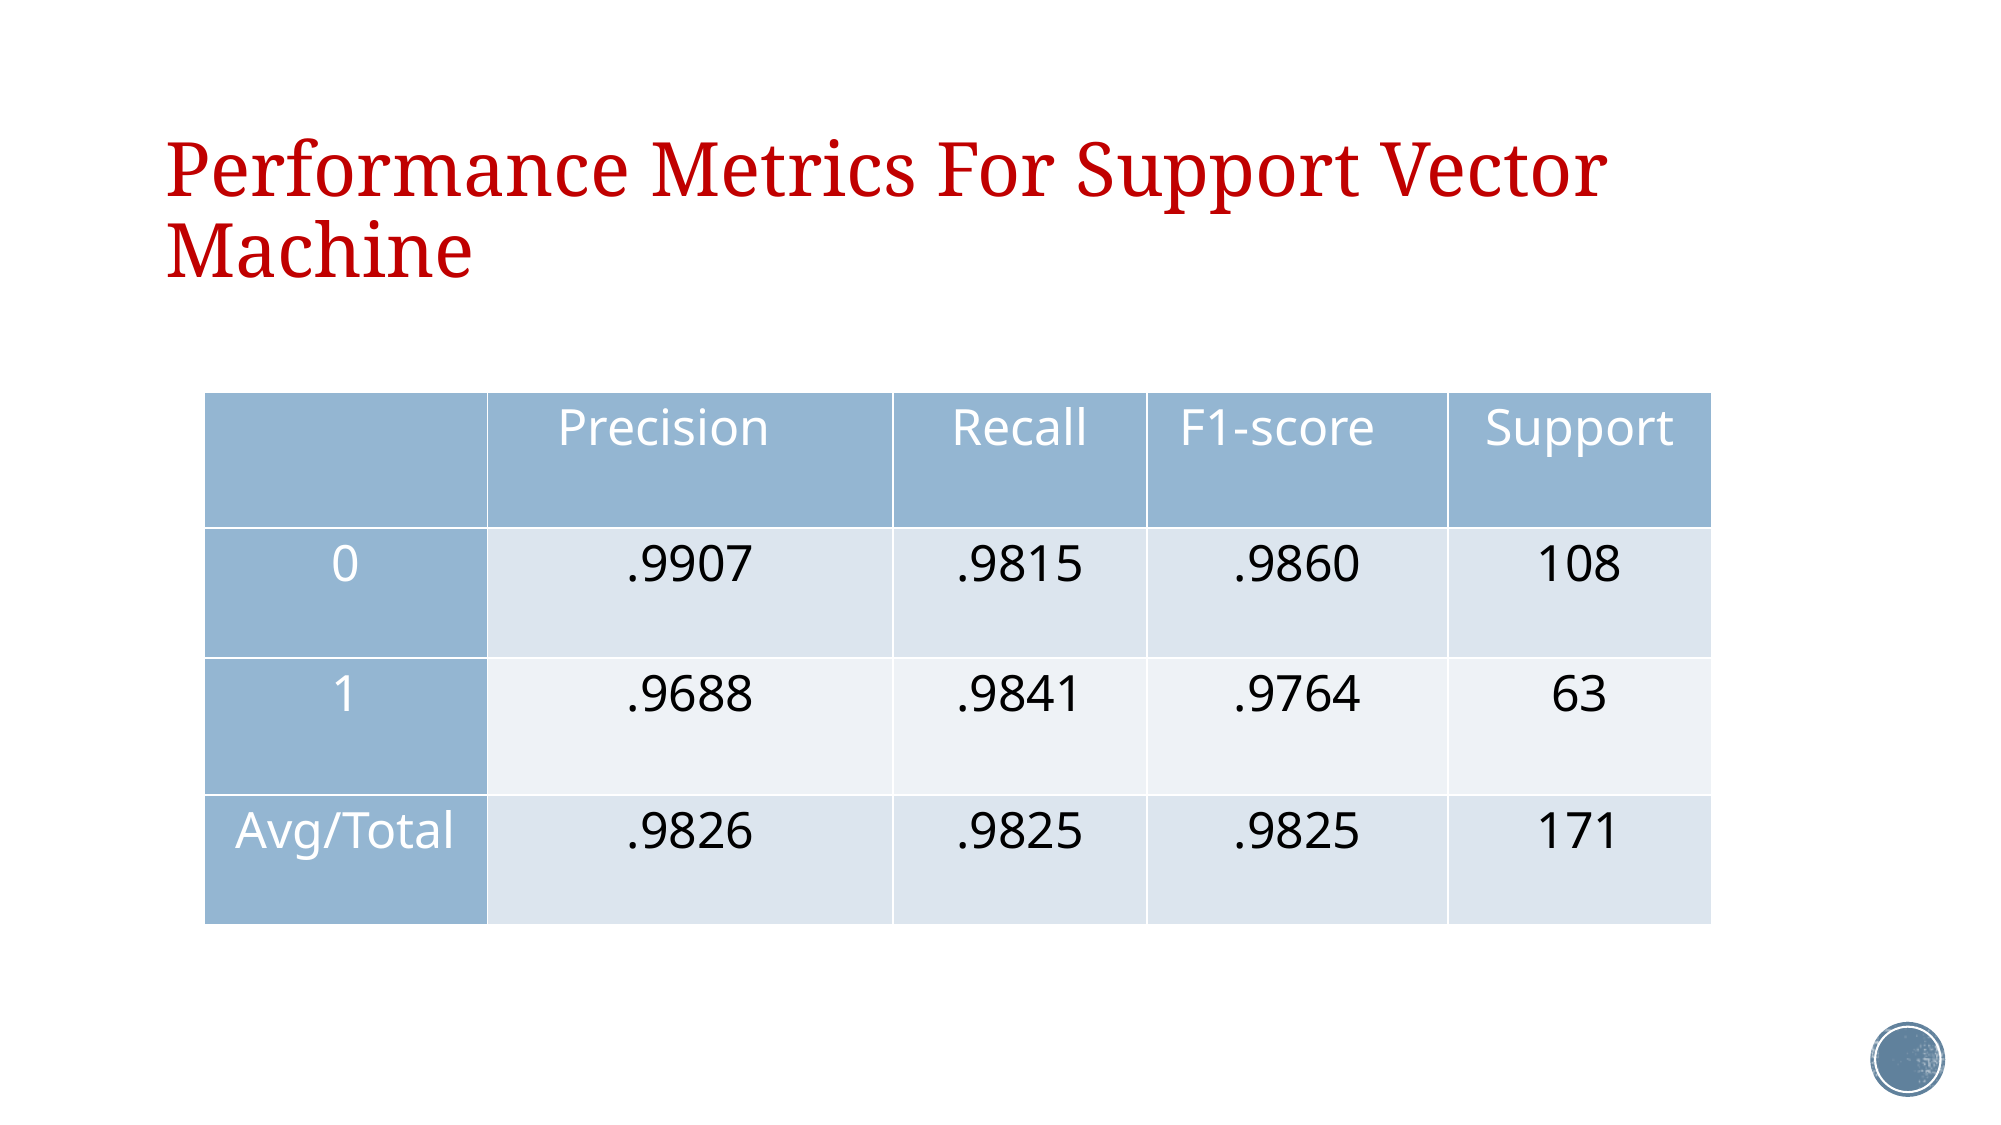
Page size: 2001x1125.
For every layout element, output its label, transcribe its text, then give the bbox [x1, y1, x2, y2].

table_cell 108 [1449, 529, 1711, 657]
table_header [205, 393, 487, 527]
table_cell Avg/Total [205, 796, 487, 924]
table_header Support [1449, 393, 1711, 527]
table_cell .9815 [894, 529, 1146, 657]
table_cell .9907 [488, 529, 892, 657]
table_cell .9826 [488, 796, 892, 924]
table_header Recall [894, 393, 1146, 527]
table_cell .9688 [488, 659, 892, 794]
table_cell .9860 [1148, 529, 1447, 657]
table_cell .9841 [894, 659, 1146, 794]
table_cell 1 [205, 659, 487, 794]
table_cell 171 [1449, 796, 1711, 924]
table_cell .9764 [1148, 659, 1447, 794]
table_cell .9825 [894, 796, 1146, 924]
table_cell 0 [205, 529, 487, 657]
title Performance Metrics For Support Vector Machine [150, 81, 1801, 346]
table_cell 63 [1449, 659, 1711, 794]
table_header F1-score [1148, 393, 1447, 527]
table_header Precision [488, 393, 892, 527]
table_cell .9825 [1148, 796, 1447, 924]
